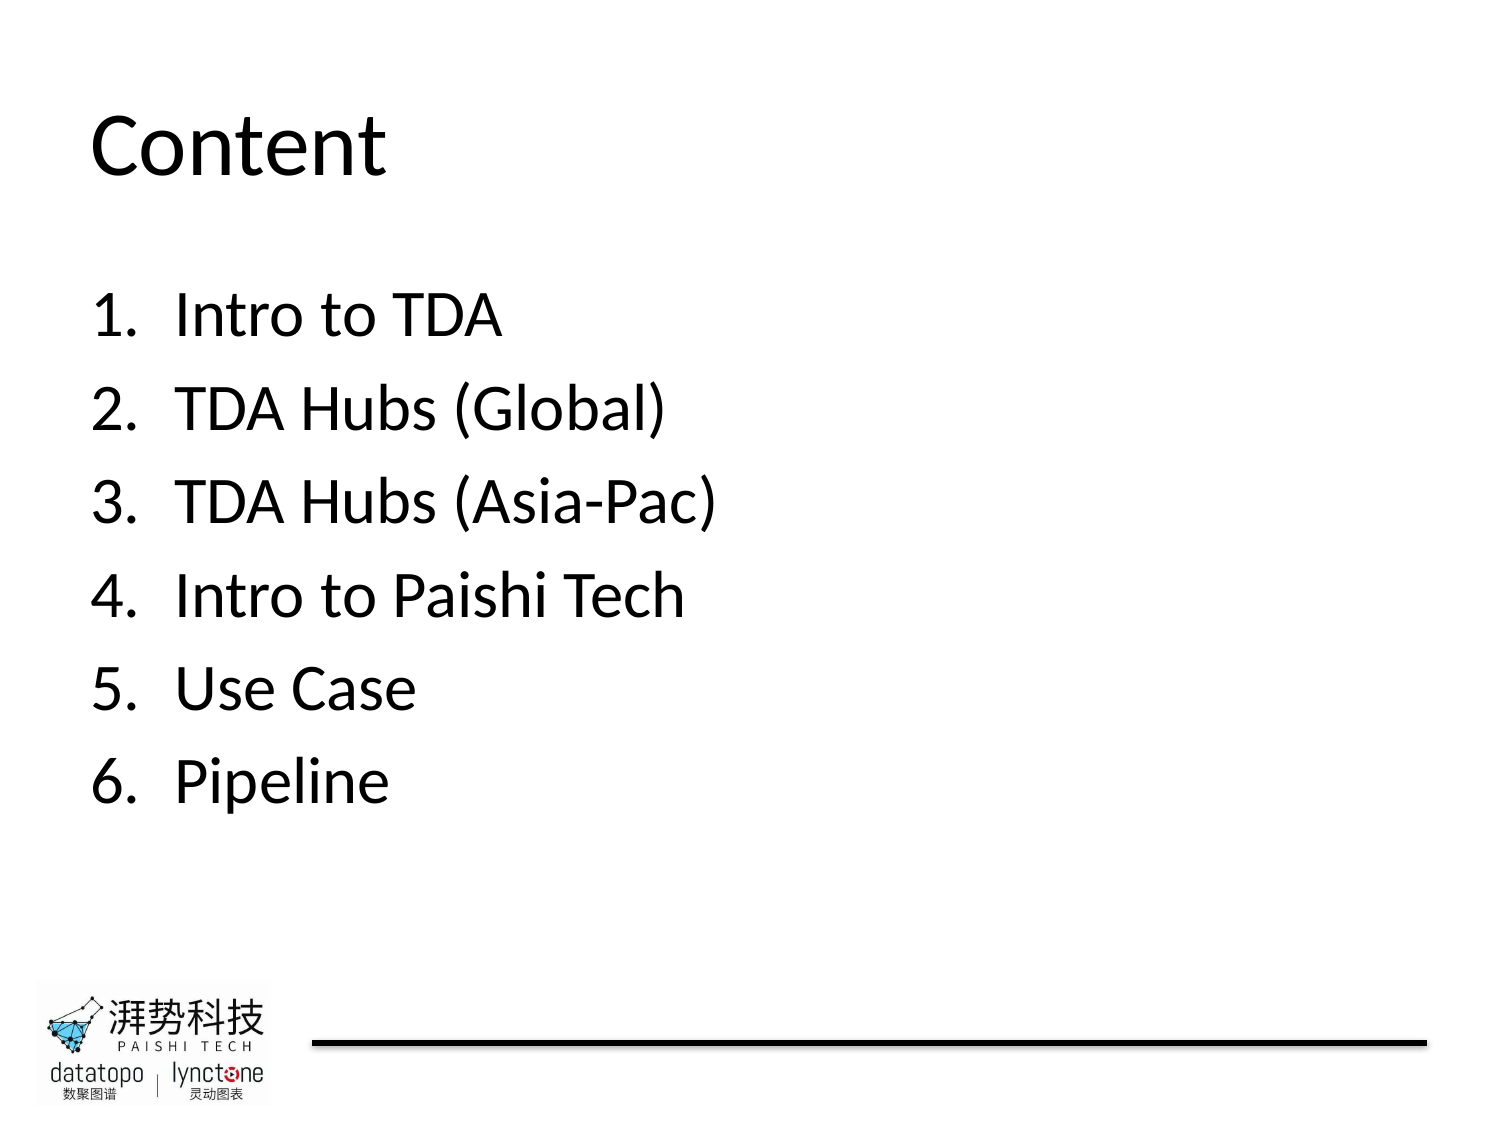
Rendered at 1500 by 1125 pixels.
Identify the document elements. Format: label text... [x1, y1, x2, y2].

title Content [75, 45, 1425, 233]
picture [35, 979, 271, 1106]
list Intro to TDA TDA Hubs (Global) TDA Hubs (Asia-Pac) Intro to Paishi Tech Use Case Pipeline [75, 262, 1425, 972]
